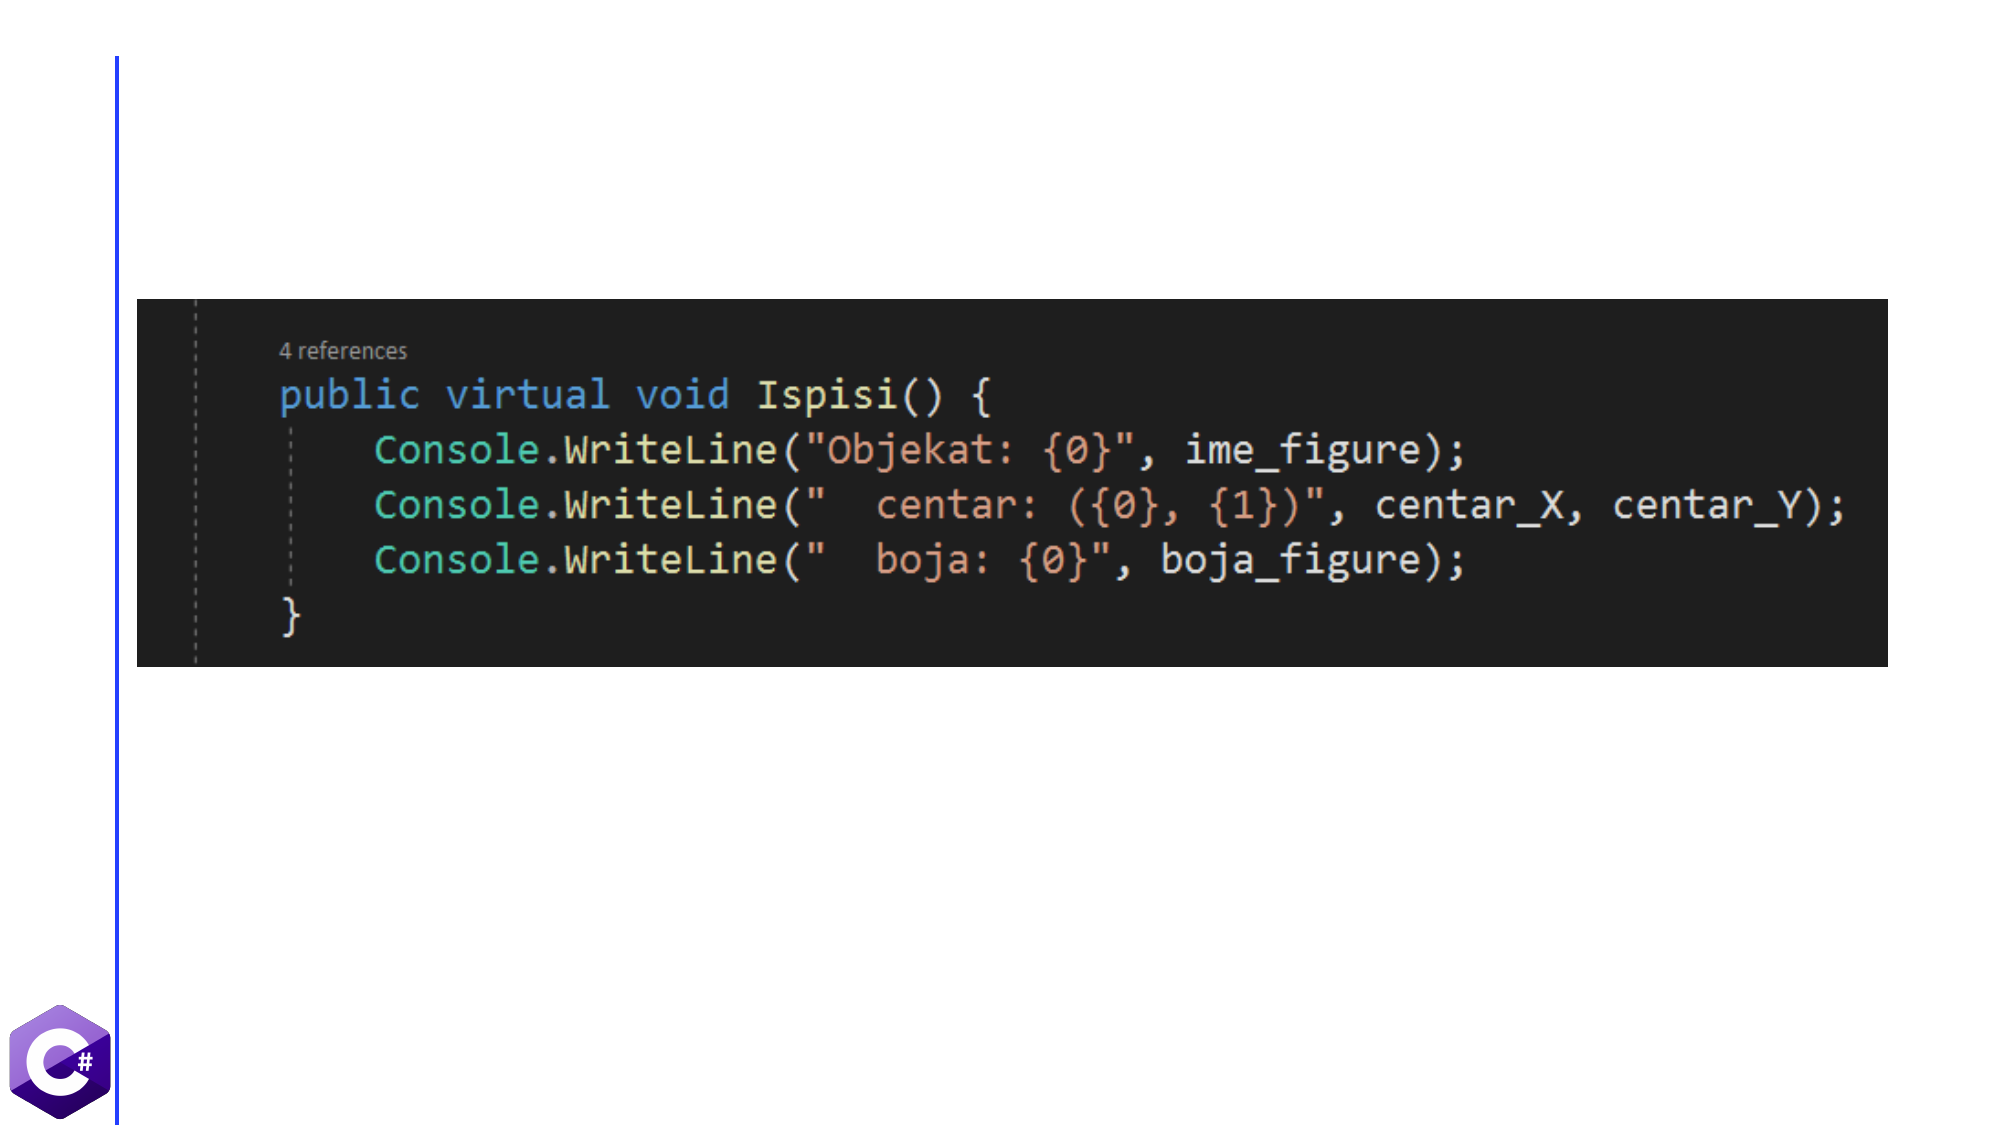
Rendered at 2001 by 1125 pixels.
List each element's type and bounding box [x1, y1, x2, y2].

picture [137, 299, 1888, 667]
picture [4, 1000, 116, 1124]
